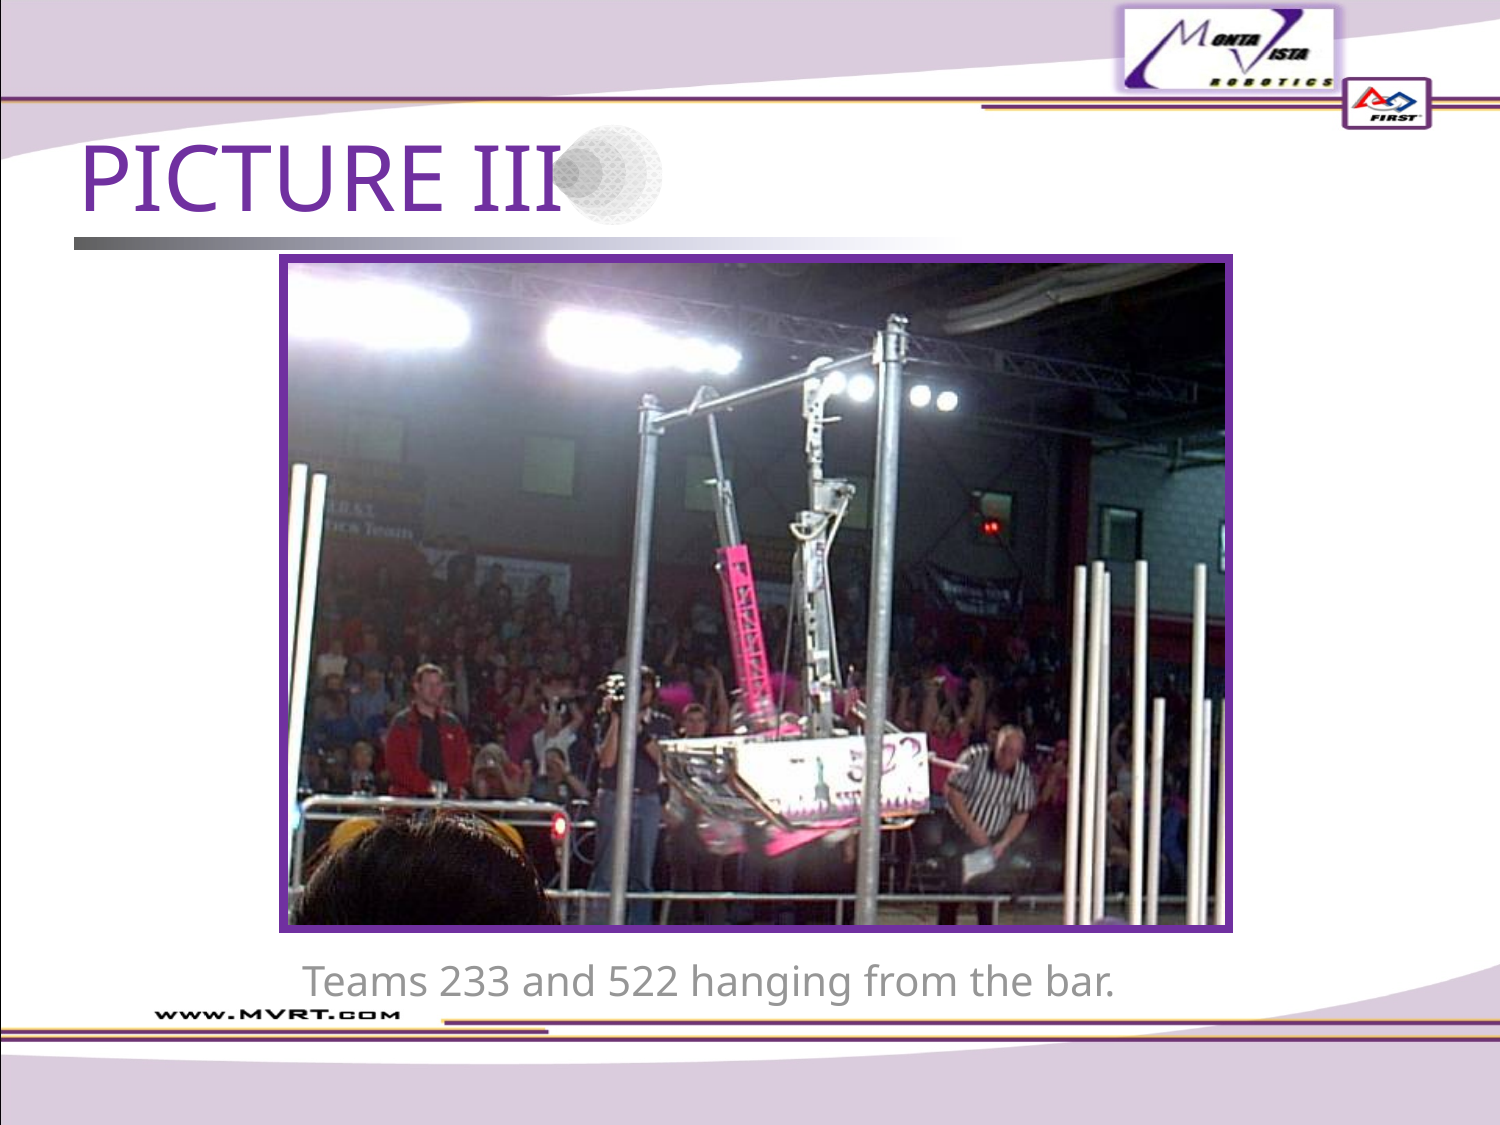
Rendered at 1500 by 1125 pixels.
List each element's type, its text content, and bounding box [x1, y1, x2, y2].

text_box [74, 237, 963, 250]
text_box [562, 124, 663, 226]
text_box PICTURE III [62, 112, 713, 238]
text_box Teams 233 and 522 hanging from the bar. [287, 947, 1175, 1013]
picture [0, 0, 1500, 1125]
